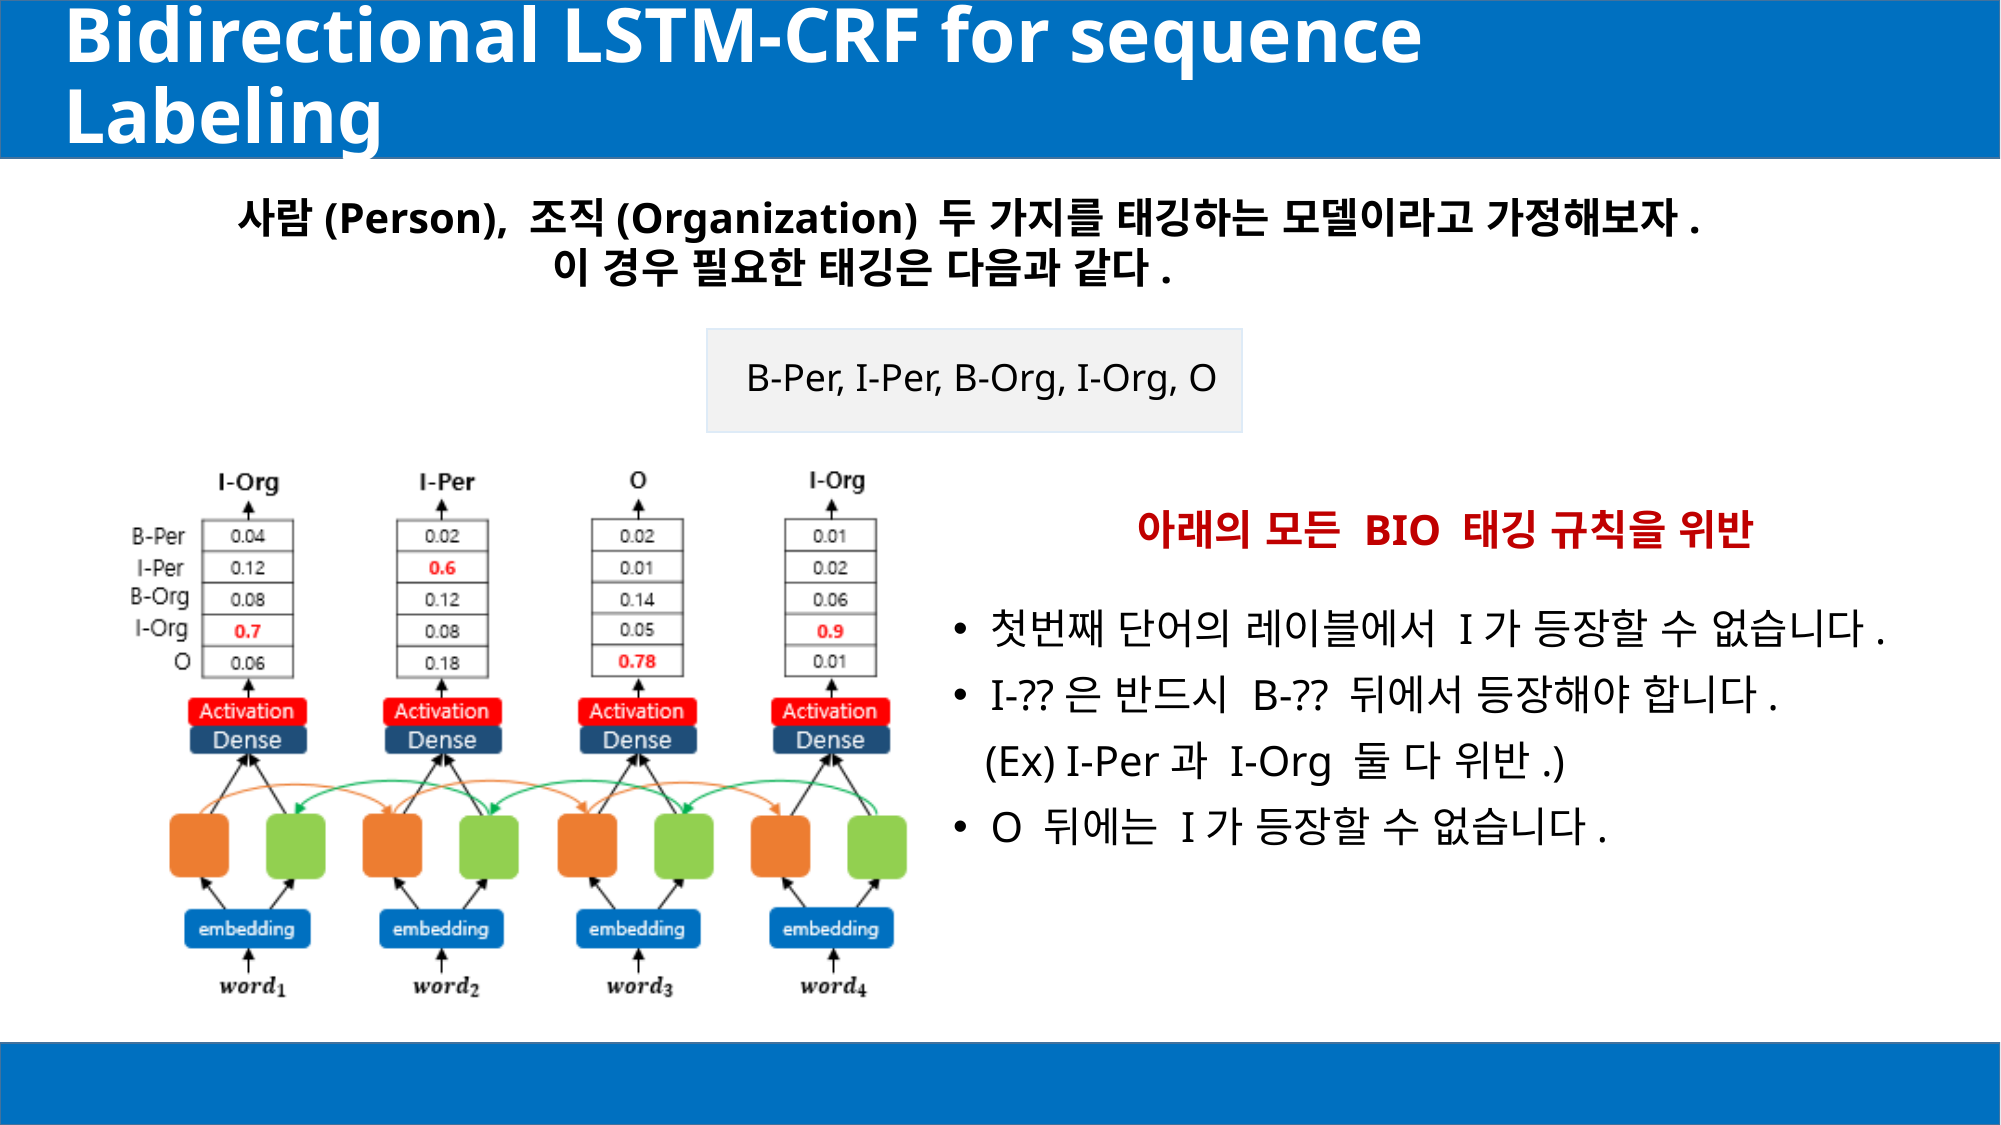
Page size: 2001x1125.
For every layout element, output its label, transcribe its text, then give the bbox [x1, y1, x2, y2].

title Bidirectional LSTM-CRF for sequence Labeling [48, 19, 1774, 139]
list 첫번째 단어의 레이블에서 I가 등장할 수 없습니다. I-??은 반드시 B-?? 뒤에서 등장해야 합니다. (Ex) I-Per과 I-Org 둘 다 위반.) O 뒤에는 I가 등장할 수 없습니다. [938, 601, 1966, 860]
text_box 사람(Person), 조직(Organization) 두 가지를 태깅하는 모델이라고 가정해보자. 이 경우 필요한 태깅은 다음과 같다. [222, 184, 2000, 300]
text_box [706, 328, 1243, 433]
text_box B-Per, I-Per, B-Org, I-Org, O [731, 346, 1238, 497]
picture [131, 470, 911, 1003]
text_box 아래의 모든 BIO 태깅 규칙을 위반 [1123, 496, 1923, 562]
